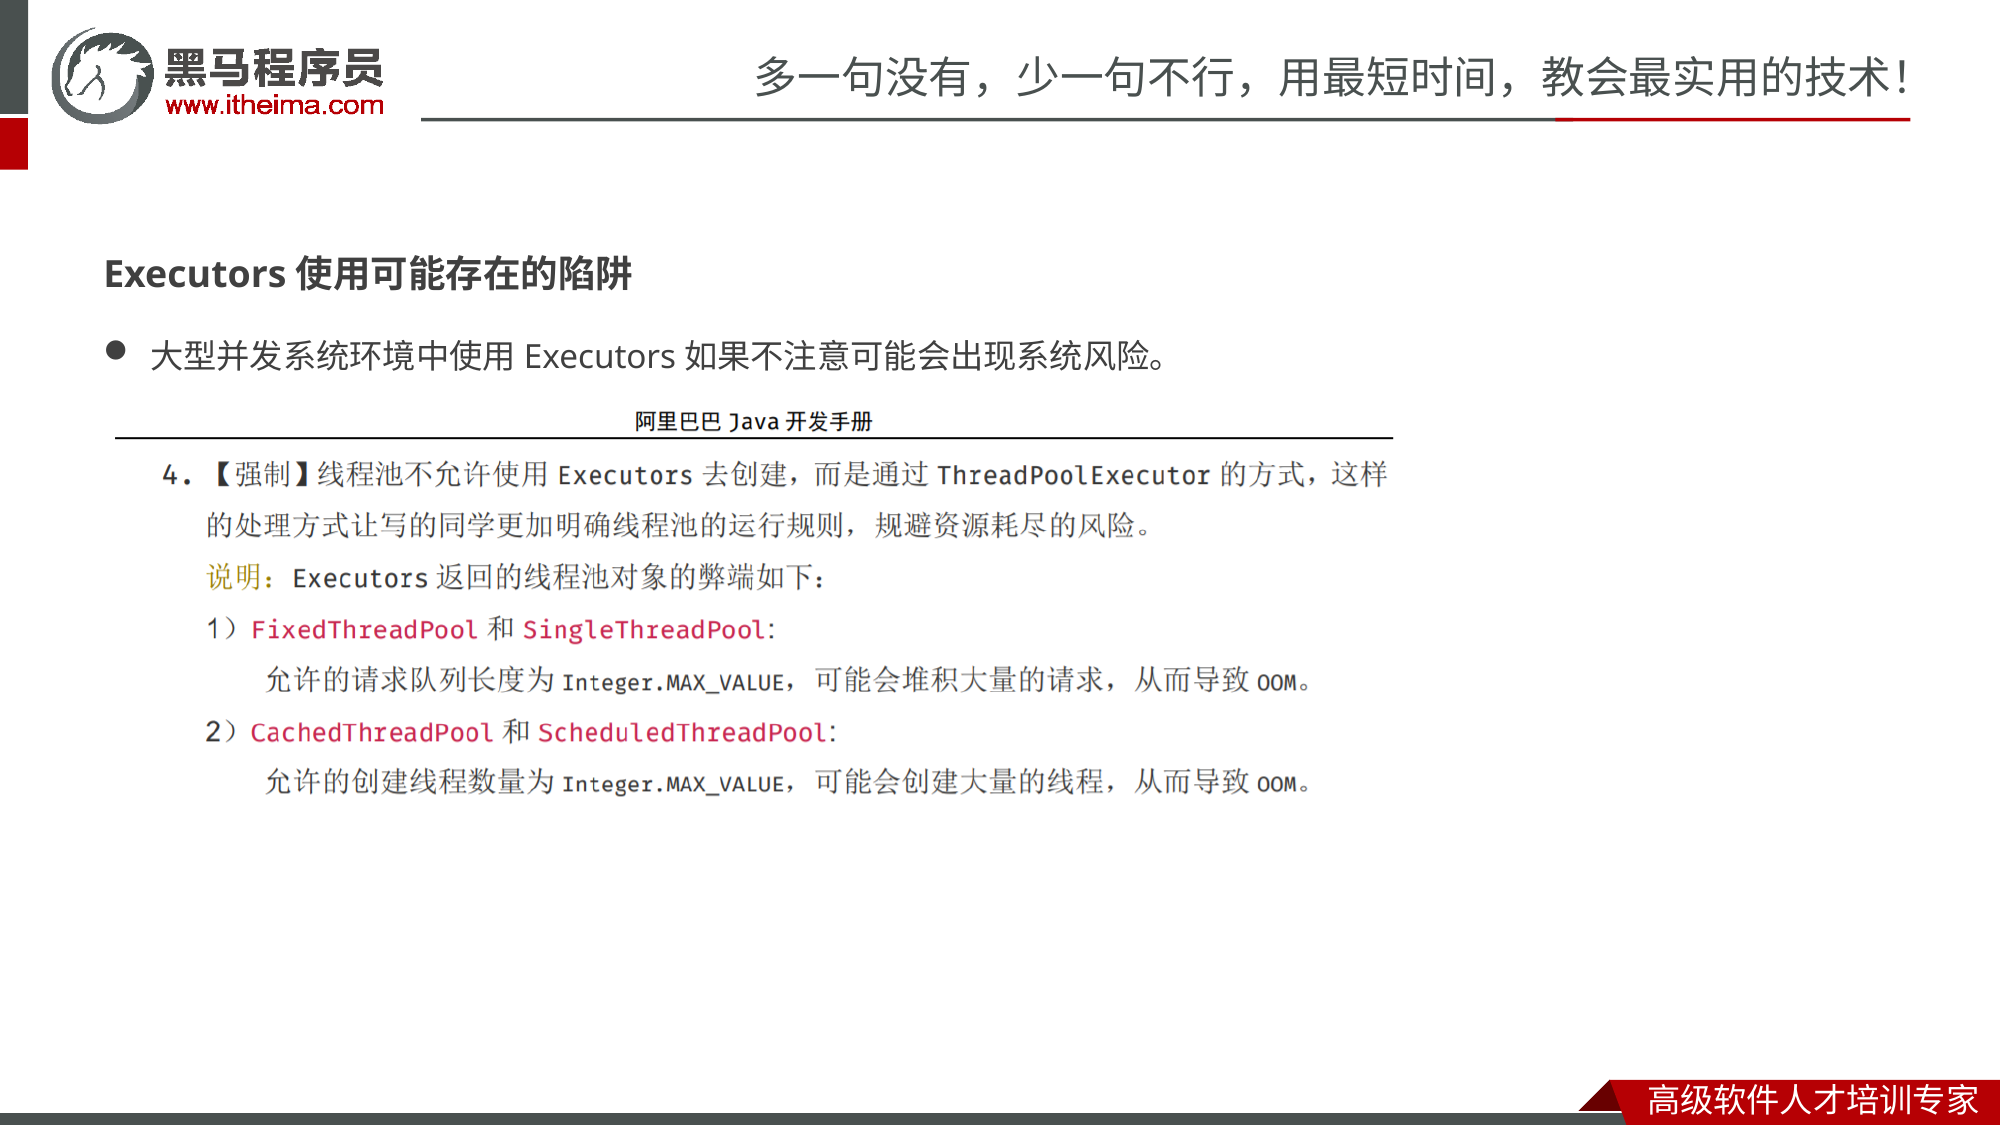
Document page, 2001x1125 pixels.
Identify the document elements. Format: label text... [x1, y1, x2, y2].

picture [88, 400, 1416, 821]
text_box Executors使用可能存在的陷阱 大型并发系统环境中使用Executors如果不注意可能会出现系统风险。 [88, 197, 1819, 383]
picture [50, 26, 384, 125]
